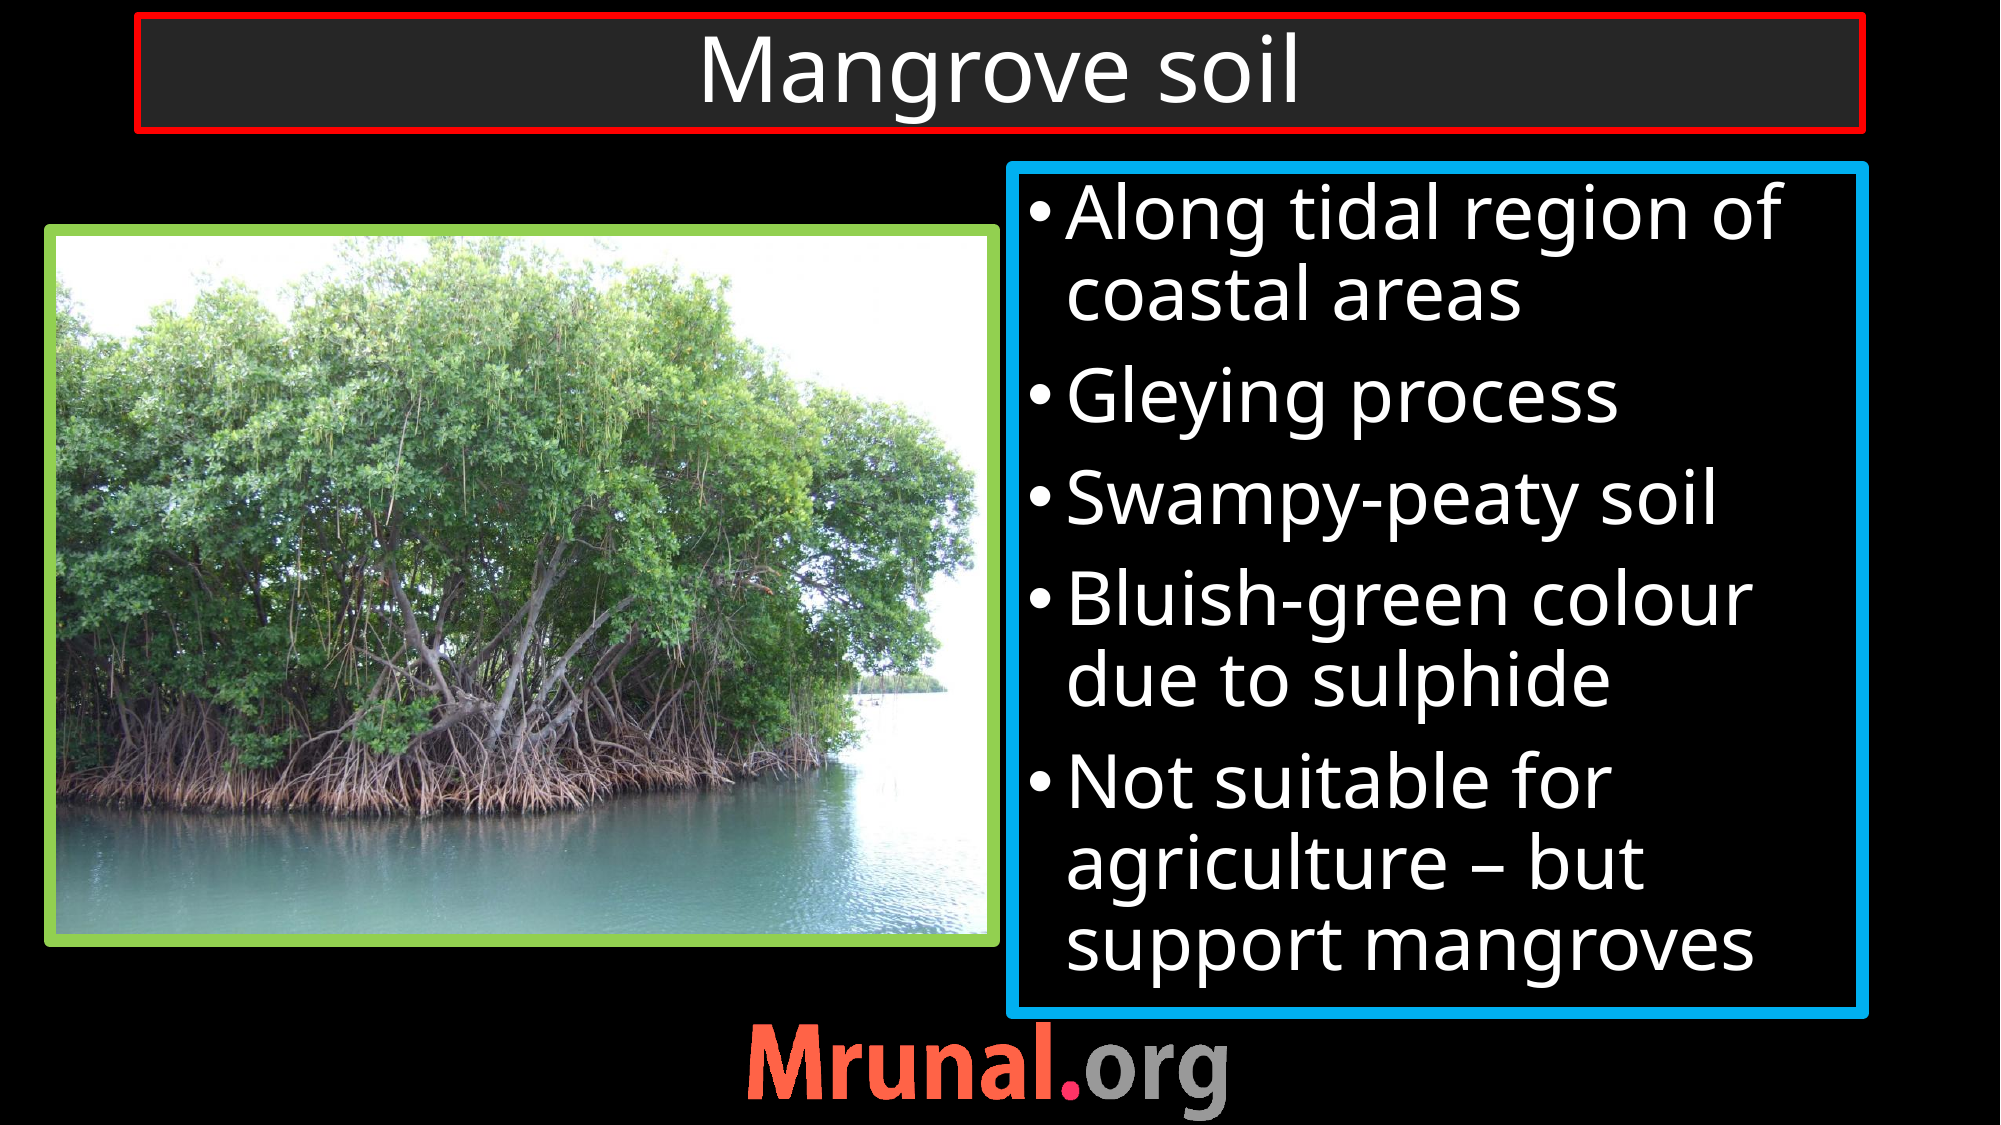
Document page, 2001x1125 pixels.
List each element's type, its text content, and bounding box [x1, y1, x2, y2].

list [56, 235, 988, 935]
list Along tidal region of coastal areas Gleying process Swampy-peaty soil Bluish-green colour due to sulphide Not suitable for agriculture – but support mangroves [1006, 161, 1869, 1019]
title Mangrove soil [134, 12, 1866, 134]
picture [741, 1005, 1230, 1125]
